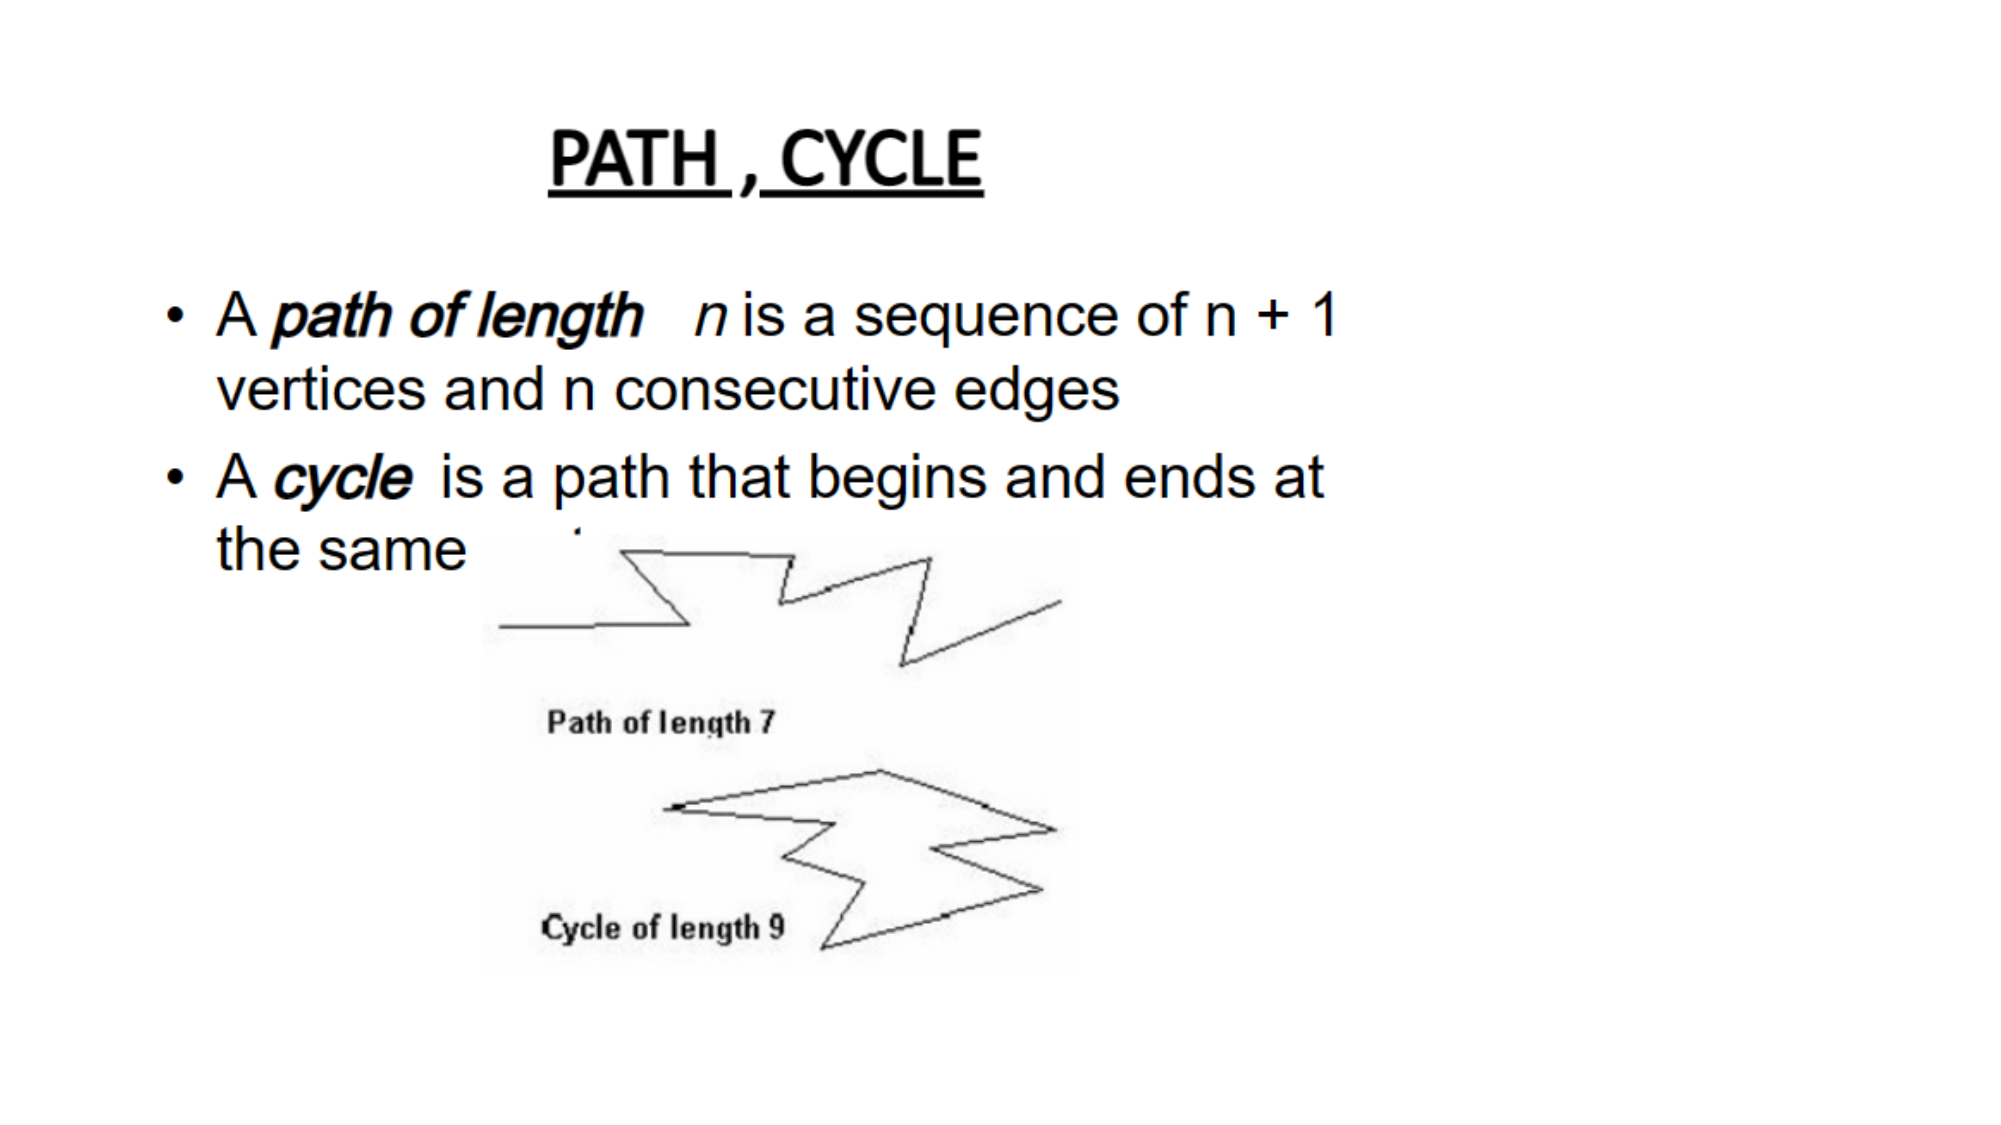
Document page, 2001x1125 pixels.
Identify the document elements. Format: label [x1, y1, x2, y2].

list [137, 76, 1438, 984]
